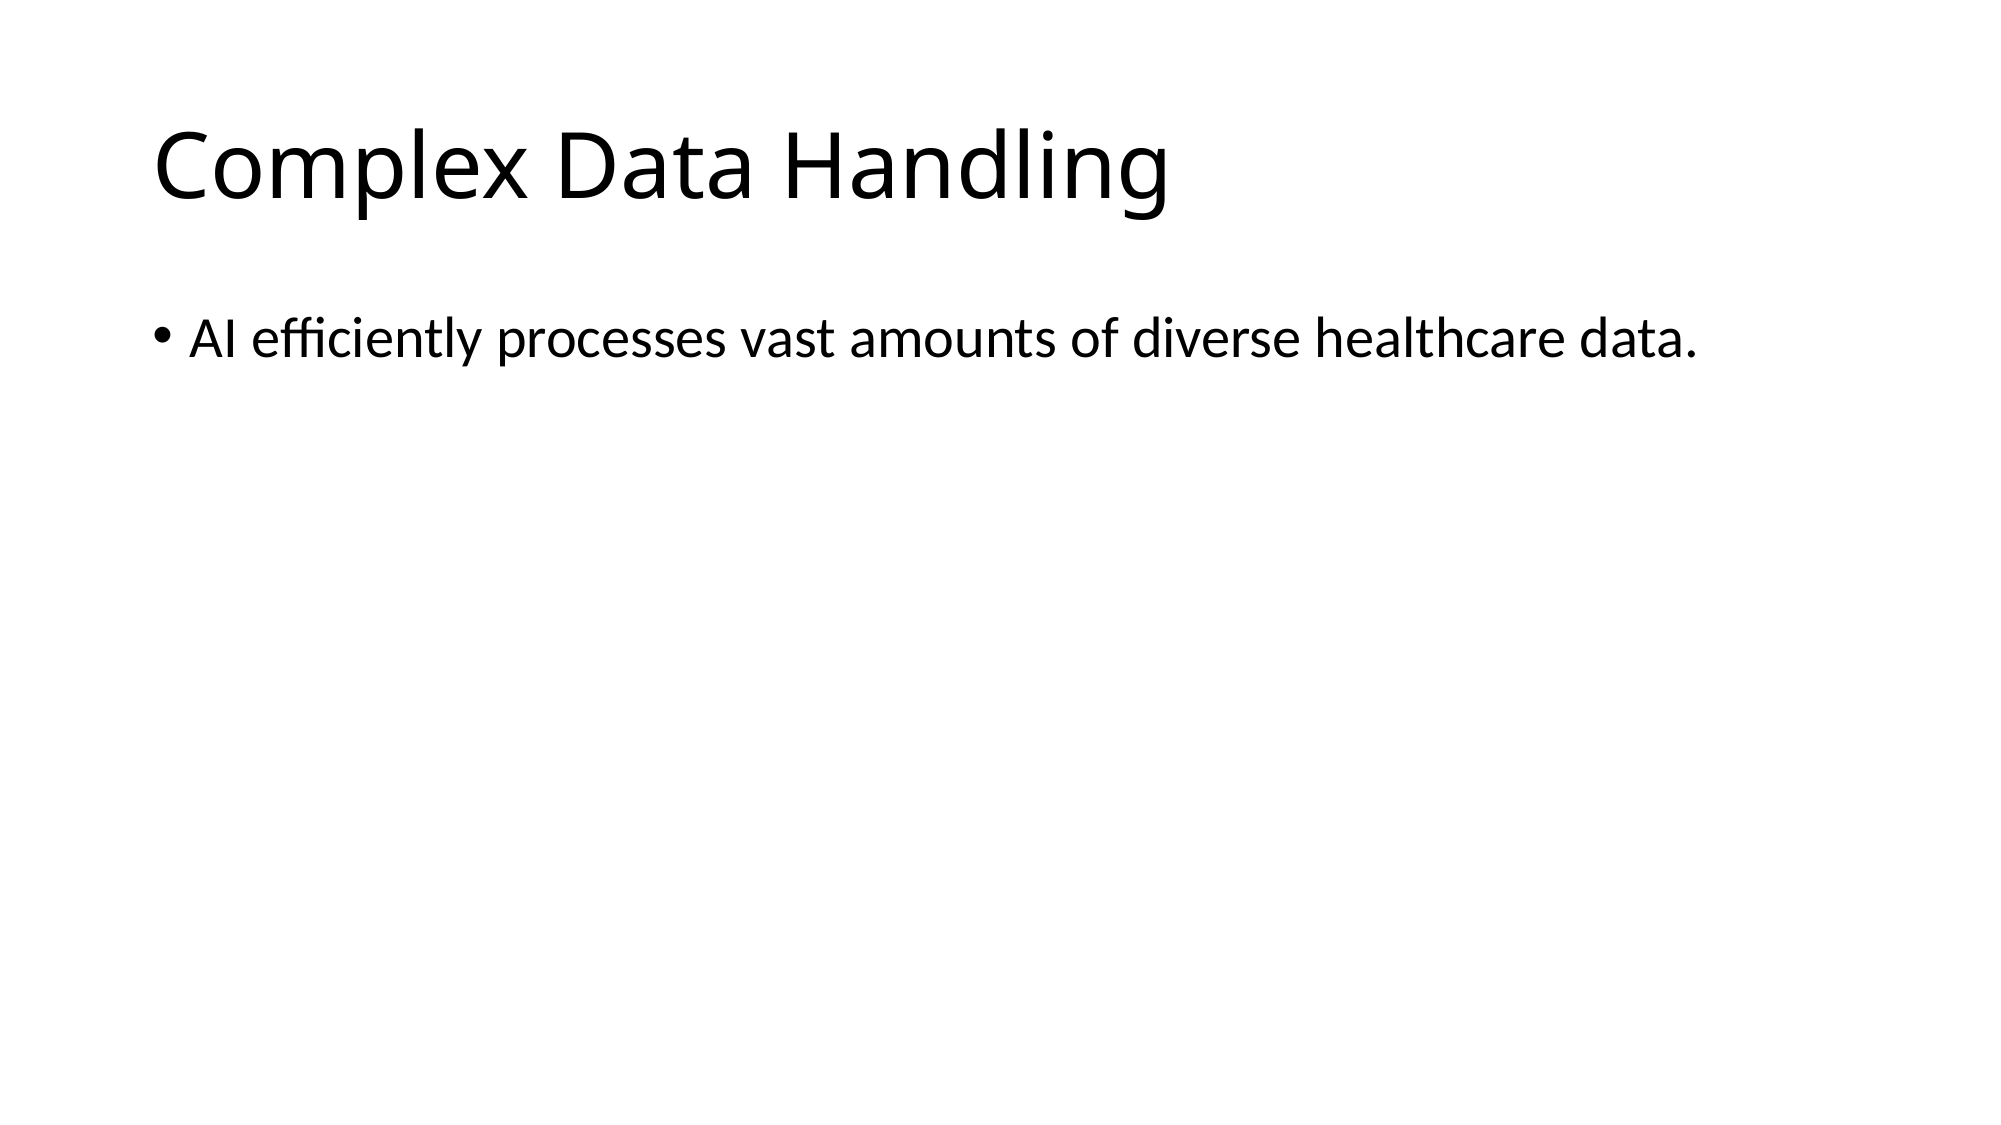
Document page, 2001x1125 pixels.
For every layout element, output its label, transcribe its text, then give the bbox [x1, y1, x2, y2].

title Complex Data Handling [137, 59, 1863, 278]
list AI efficiently processes vast amounts of diverse healthcare data. [137, 299, 1863, 1014]
